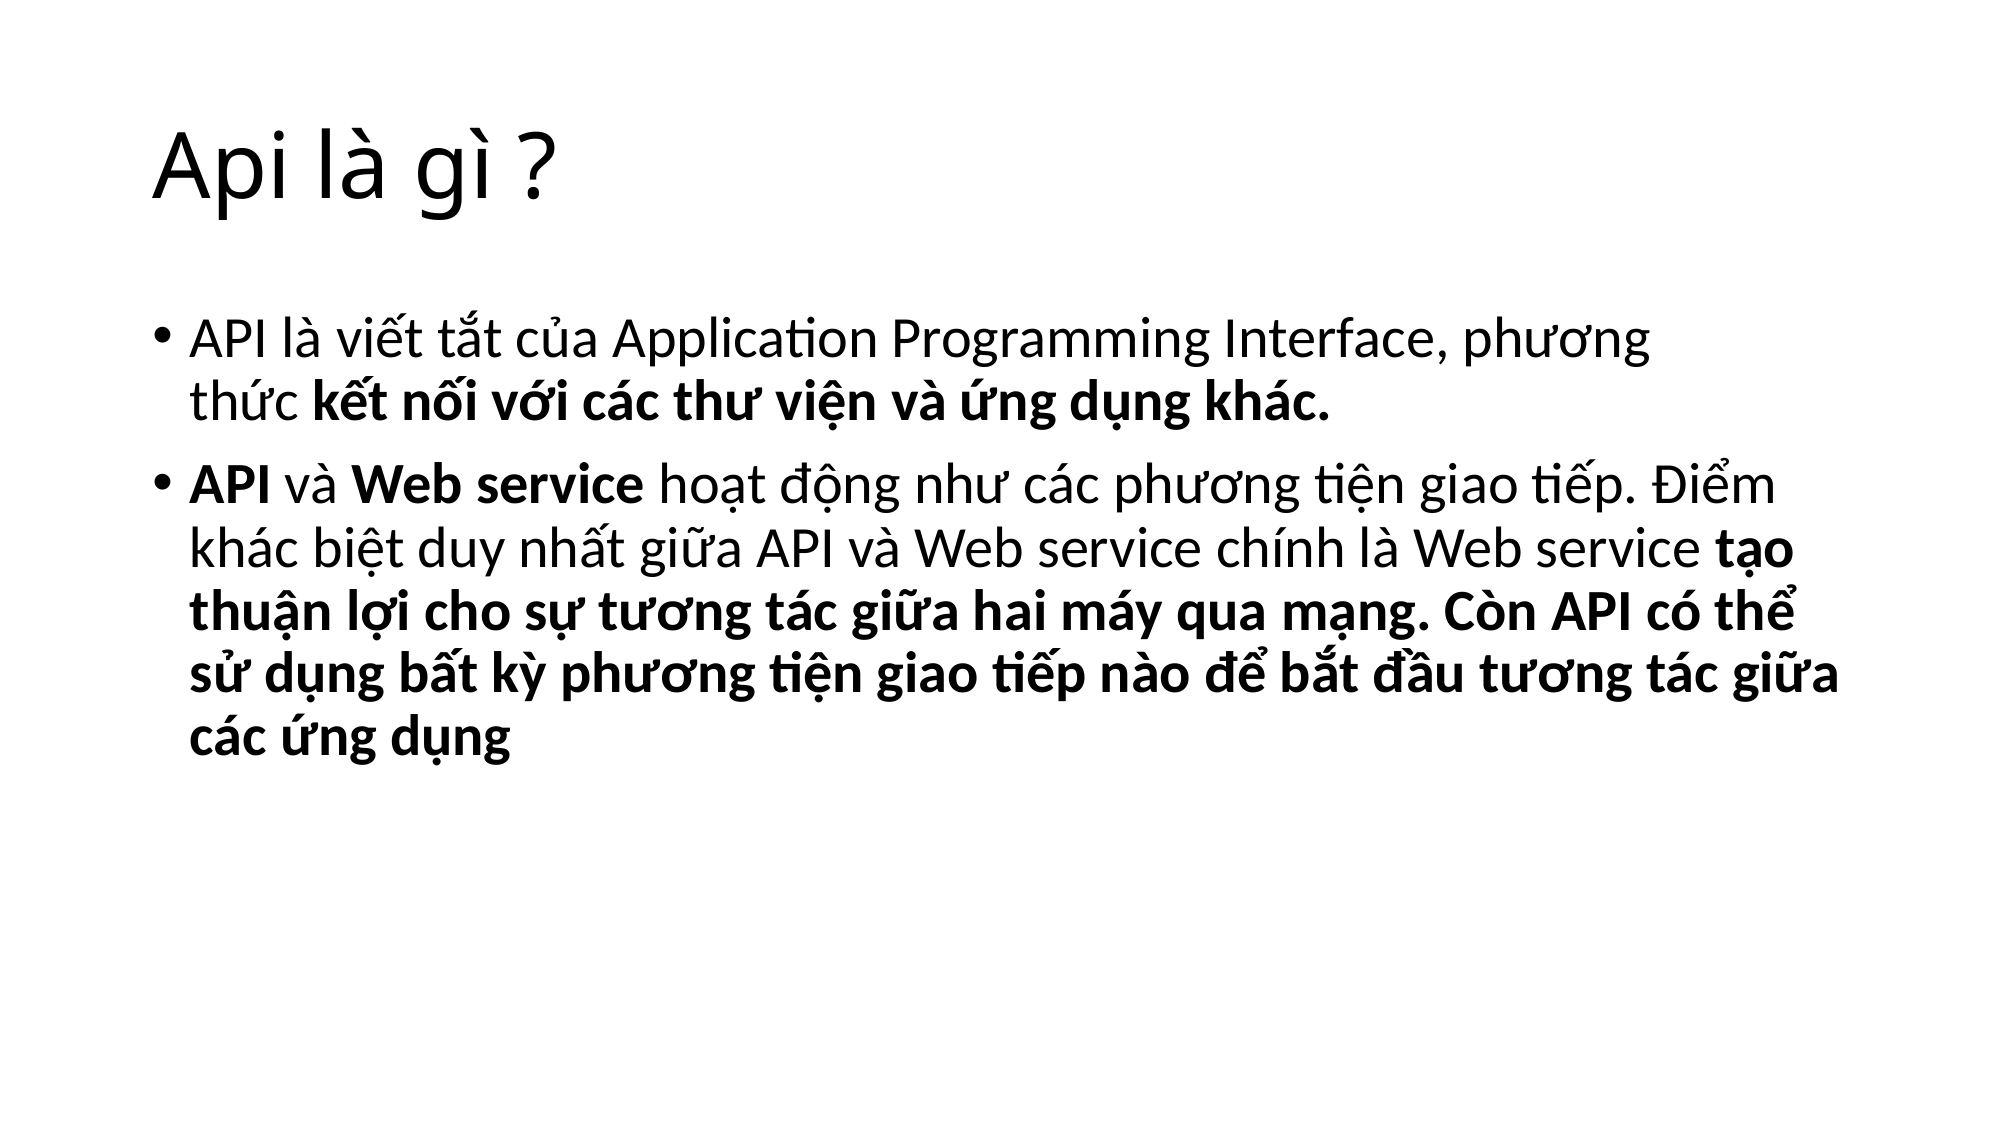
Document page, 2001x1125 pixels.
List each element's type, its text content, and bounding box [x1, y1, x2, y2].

title Api là gì ? [137, 59, 1863, 278]
list API là viết tắt của Application Programming Interface, phương thức kết nối với các thư viện và ứng dụng khác. API và Web service hoạt động như các phương tiện giao tiếp. Điểm khác biệt duy nhất giữa API và Web service chính là Web service tạo thuận lợi cho sự tương tác giữa hai máy qua mạng. Còn API có thể sử dụng bất kỳ phương tiện giao tiếp nào để bắt đầu tương tác giữa các ứng dụng [137, 299, 1863, 1014]
